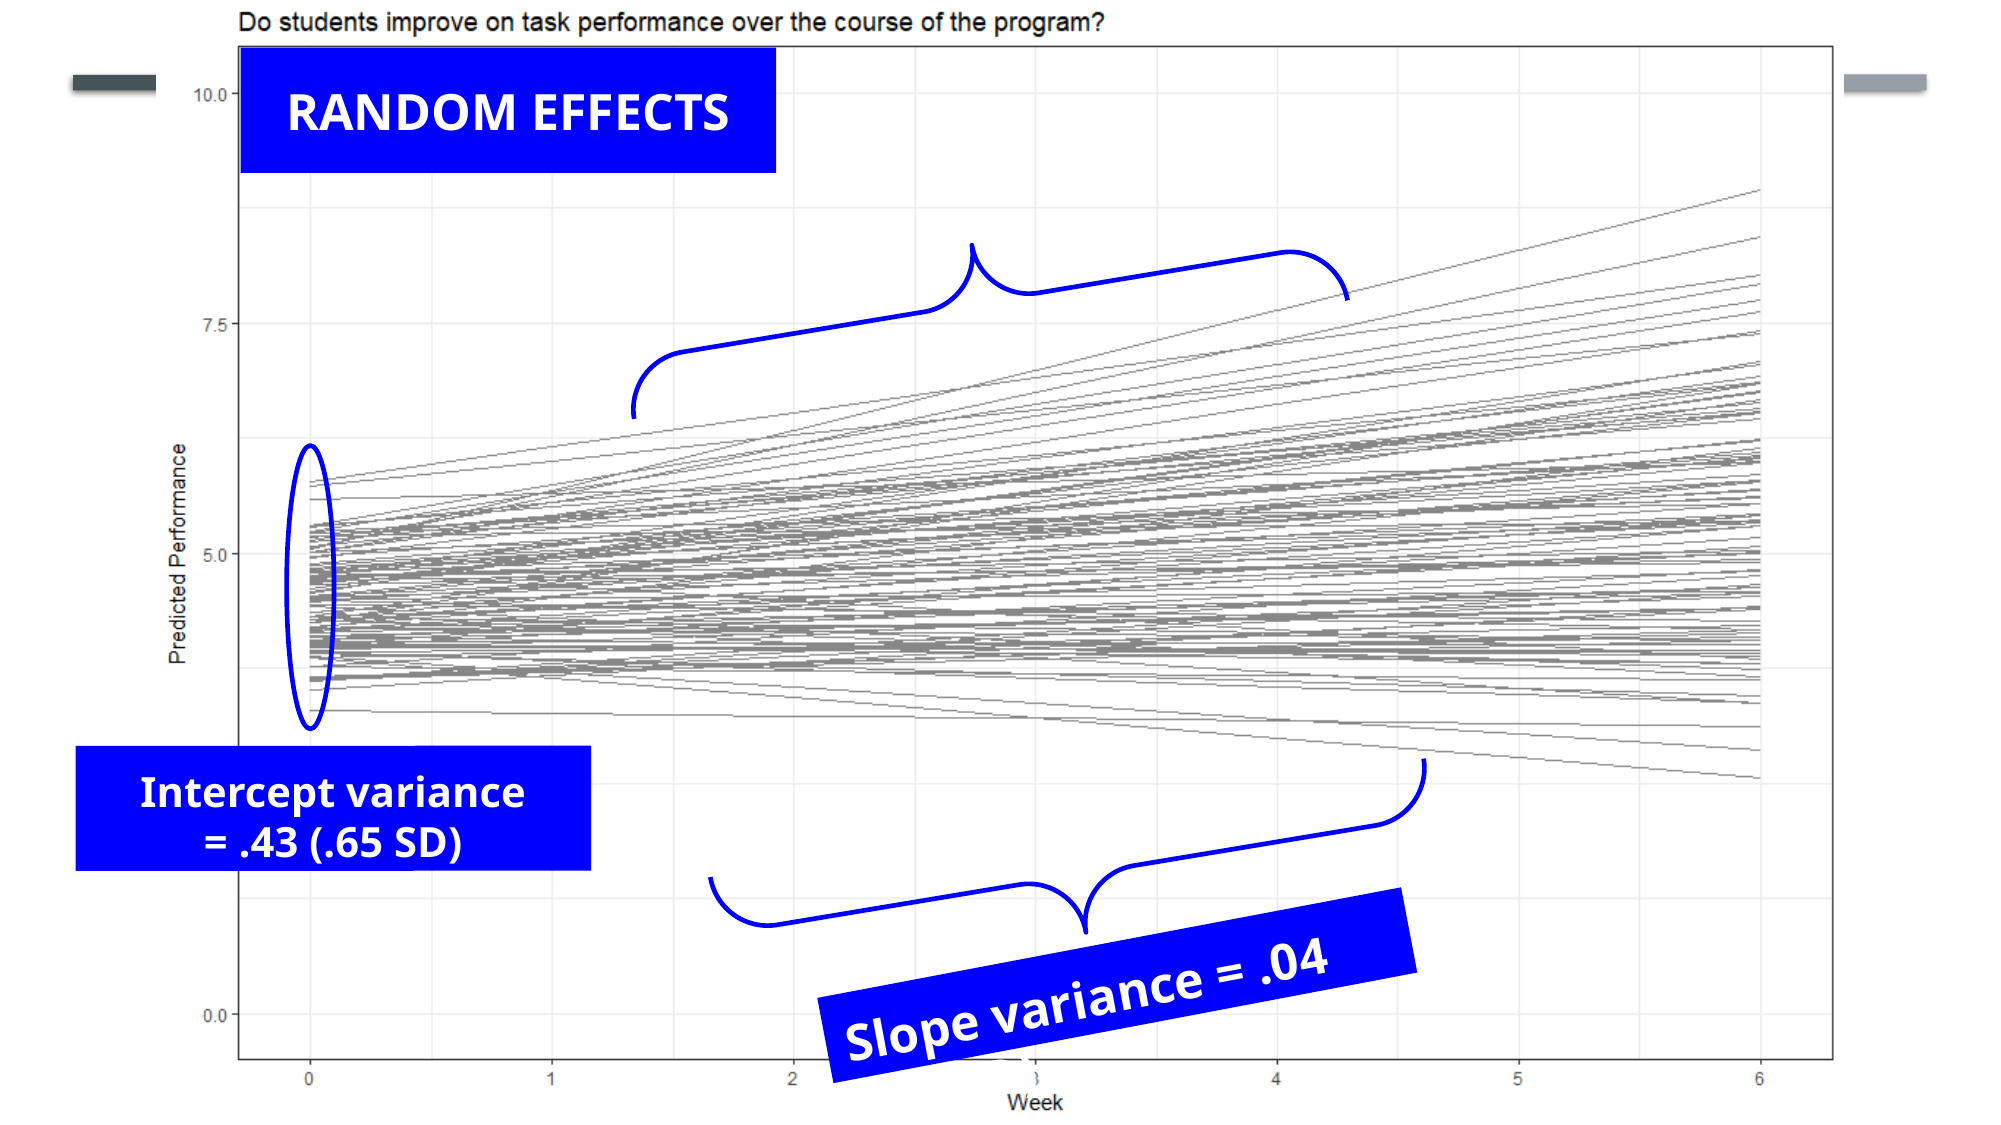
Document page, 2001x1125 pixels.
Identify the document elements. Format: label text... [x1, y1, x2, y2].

picture [155, 0, 1845, 1125]
text_box Intercept variance = .43 (.65 SD) [75, 745, 149, 871]
